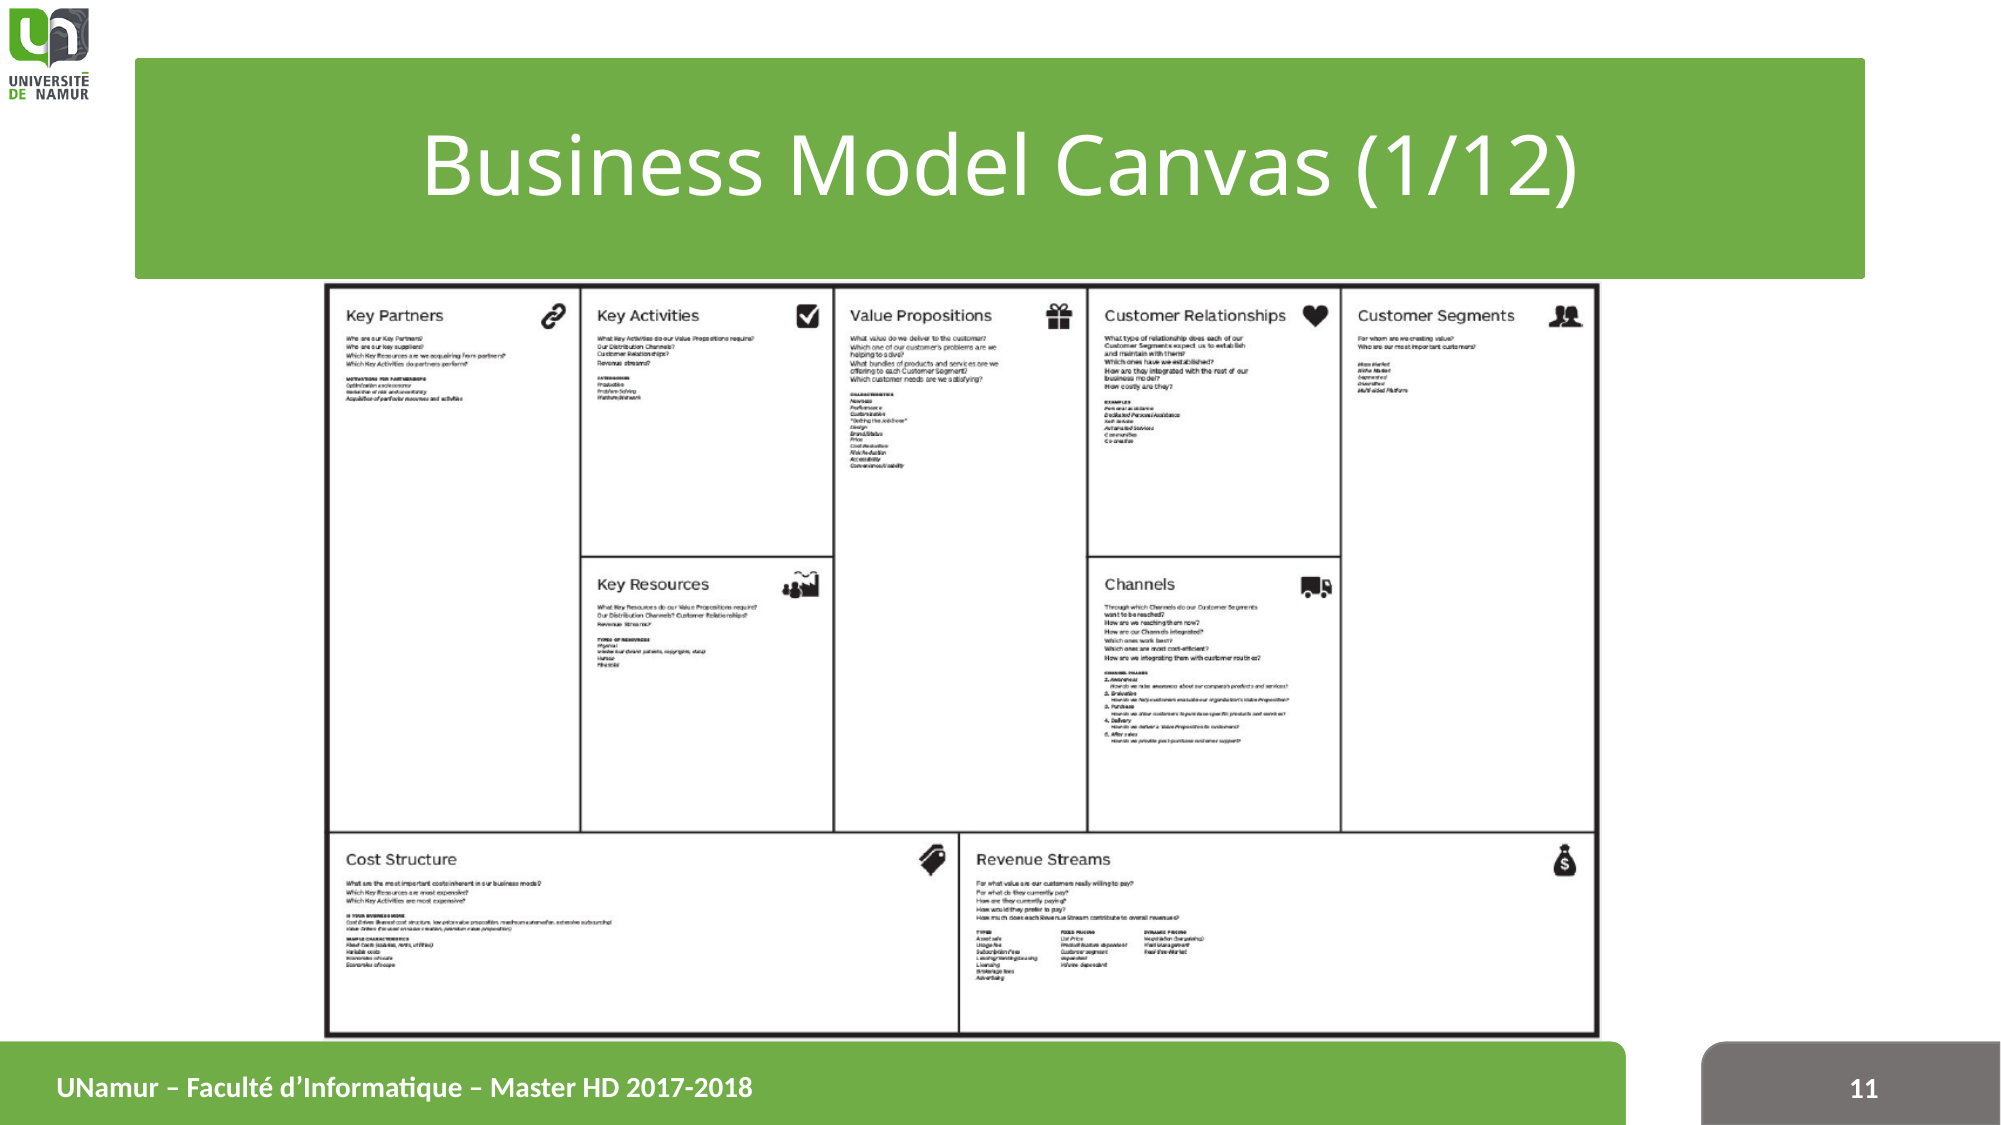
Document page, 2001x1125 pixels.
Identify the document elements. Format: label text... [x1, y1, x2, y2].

title Business Model Canvas (1/12) [135, 58, 1865, 279]
picture [0, 0, 97, 108]
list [323, 281, 1602, 1041]
footer UNamur – Faculté d’Informatique – Master HD 2017-2018 [41, 1061, 1667, 1122]
